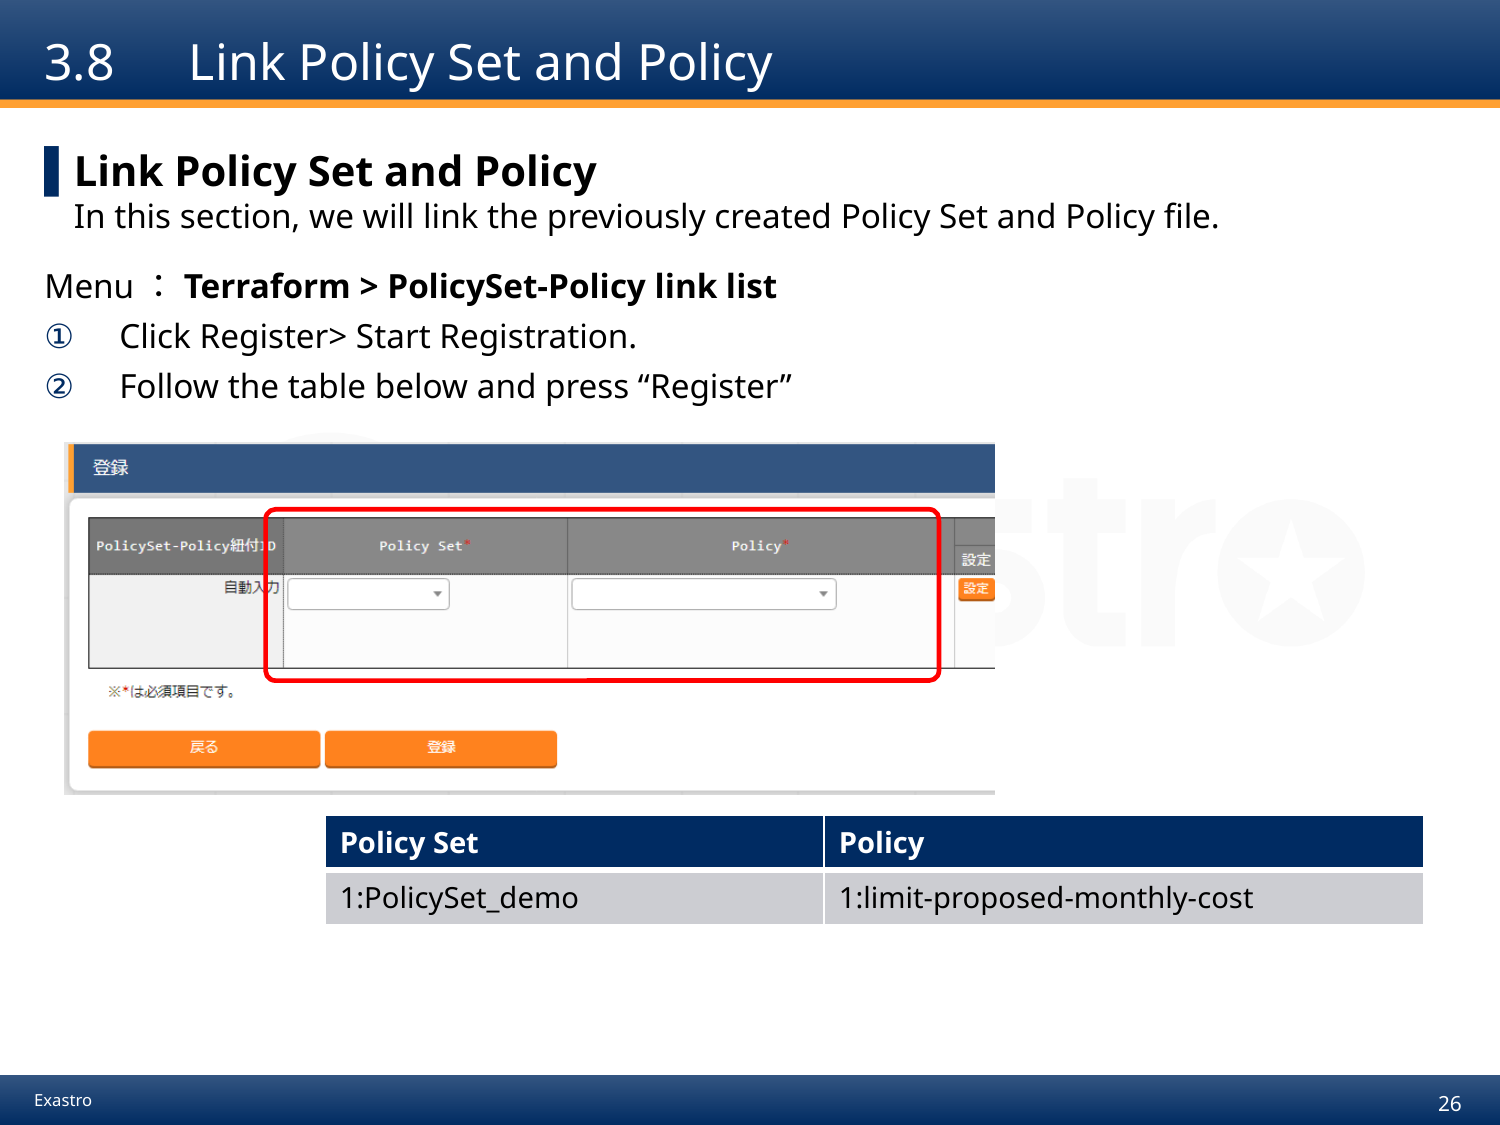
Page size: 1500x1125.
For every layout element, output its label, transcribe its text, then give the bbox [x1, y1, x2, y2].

table_header Policy [825, 816, 1423, 867]
list Link Policy Set and Policy In this section, we will link the previously created Policy Set and Policy file. Menu：Terraform > PolicySet-Policy link list Click Register> Start Registration. Follow the table below and press “Register” [29, 137, 1471, 1059]
table_cell 1:limit-proposed-monthly-cost [825, 873, 1423, 924]
table_cell 1:PolicySet_demo [326, 873, 823, 924]
picture [0, 0, 1500, 1125]
table_header Policy Set [326, 816, 823, 867]
title 3.8 Link Policy Set and Policy [29, 18, 1471, 96]
